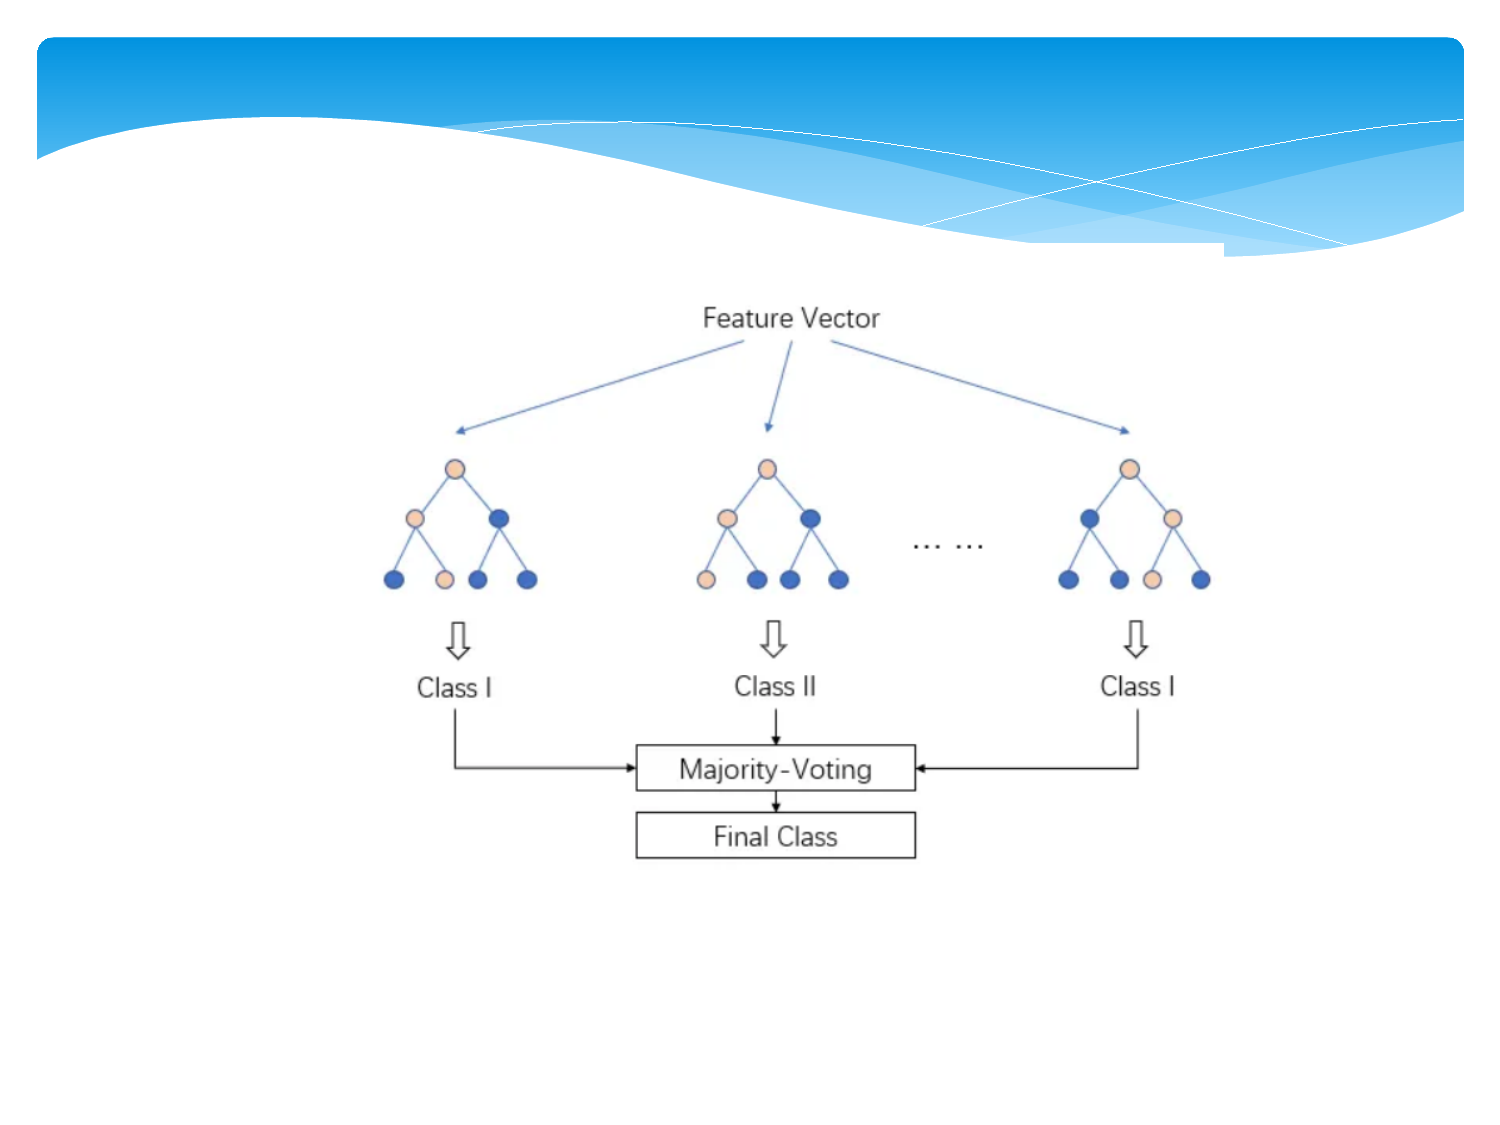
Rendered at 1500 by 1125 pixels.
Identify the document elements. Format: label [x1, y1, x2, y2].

picture [276, 243, 1224, 882]
